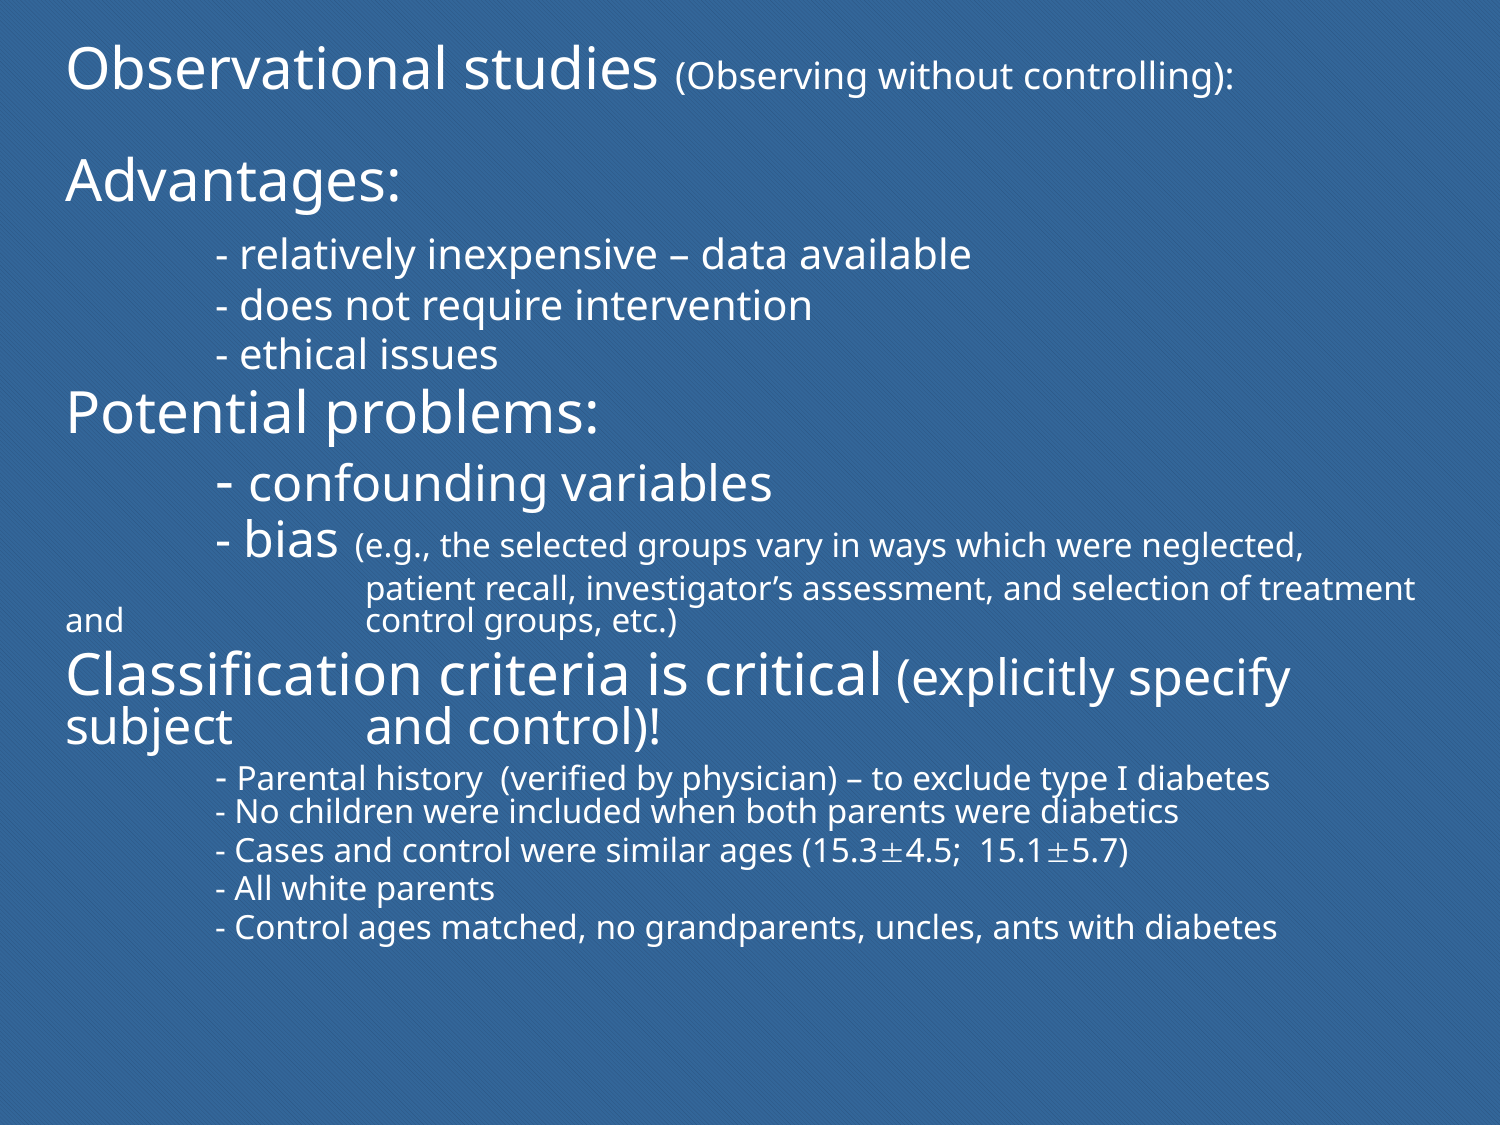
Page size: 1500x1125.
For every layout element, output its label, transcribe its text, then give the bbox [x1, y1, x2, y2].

list Observational studies (Observing without controlling): Advantages: - relatively inexpensive – data available - does not require intervention - ethical issues Potential problems: - confounding variables - bias (e.g., the selected groups vary in ways which were neglected, patient recall, investigator’s assessment, and selection of treatment and control groups, etc.) Classification criteria is critical (explicitly specify subject and control)! - Parental history (verified by physician) – to exclude type I diabetes - No children were included when both parents were diabetics - Cases and control were similar ages (15.34.5; 15.15.7) - All white parents - Control ages matched, no grandparents, uncles, ants with diabetes [49, 37, 1476, 1059]
